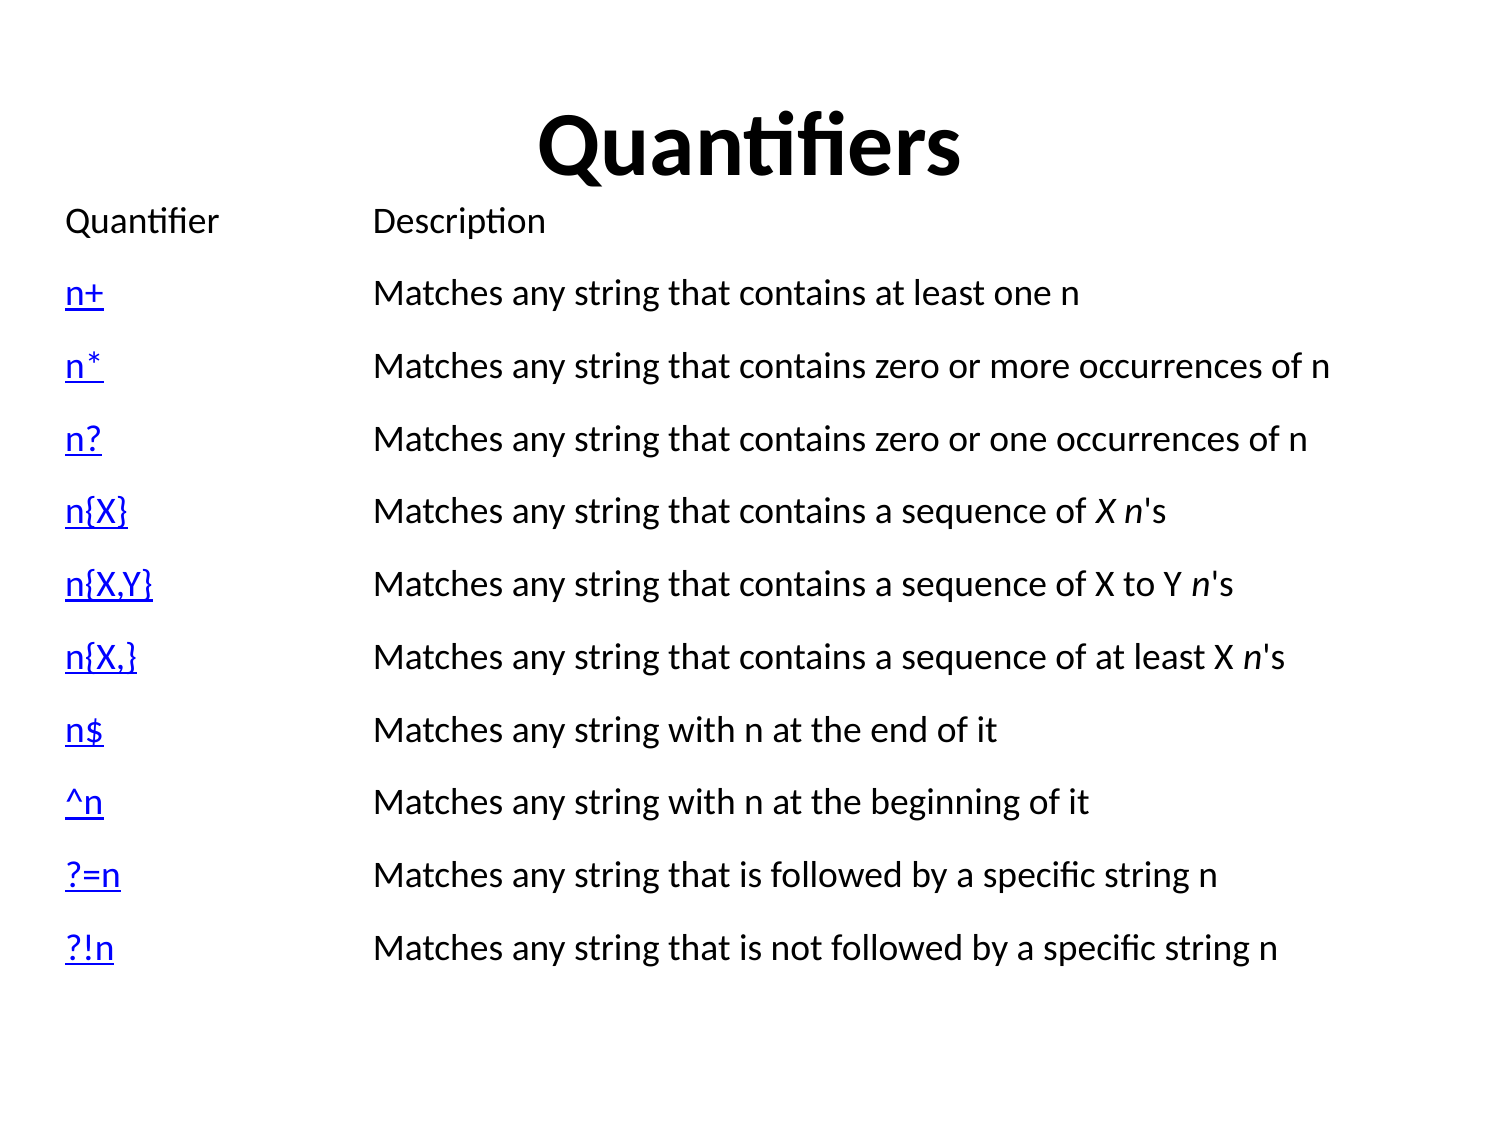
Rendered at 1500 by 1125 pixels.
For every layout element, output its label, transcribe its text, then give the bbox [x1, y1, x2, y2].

table_cell ?!n [50, 914, 358, 987]
table_cell Matches any string that is not followed by a specific string n [358, 914, 1450, 987]
table_cell n? [50, 406, 358, 478]
table_cell n+ [50, 260, 358, 333]
table_cell n{X,Y} [50, 551, 358, 624]
table_cell Matches any string that contains a sequence of X to Y n's [358, 551, 1450, 624]
table_cell Matches any string that contains a sequence of at least X n's [358, 624, 1450, 696]
table_cell n* [50, 333, 358, 406]
table_cell Matches any string that contains zero or one occurrences of n [358, 406, 1450, 478]
table_cell n{X} [50, 478, 358, 551]
table_cell Matches any string that contains a sequence of X n's [358, 478, 1450, 551]
table_cell Matches any string with n at the beginning of it [358, 769, 1450, 842]
table_header Quantifier [50, 187, 358, 260]
table_cell ^n [50, 769, 358, 842]
table_cell Matches any string with n at the end of it [358, 696, 1450, 769]
table_cell Matches any string that contains zero or more occurrences of n [358, 333, 1450, 406]
table_cell Matches any string that contains at least one n [358, 260, 1450, 333]
table_cell n$ [50, 696, 358, 769]
table_cell n{X,} [50, 624, 358, 696]
table_cell ?=n [50, 842, 358, 914]
title Quantifiers [75, 45, 1425, 187]
table_header Description [358, 187, 1450, 260]
table_cell Matches any string that is followed by a specific string n [358, 842, 1450, 914]
